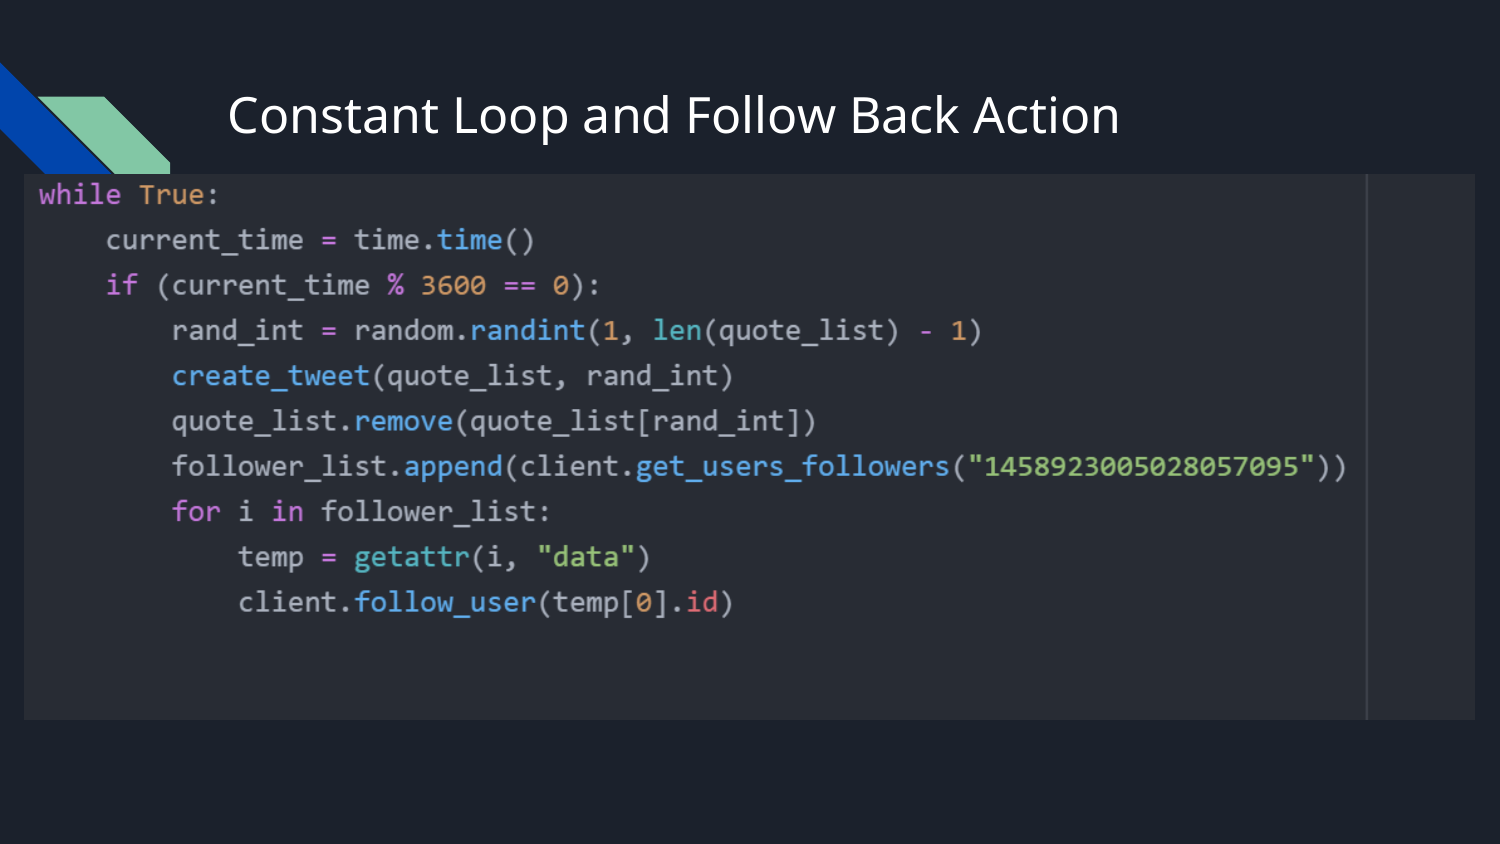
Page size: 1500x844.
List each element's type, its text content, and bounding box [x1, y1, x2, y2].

picture [24, 174, 1476, 720]
title Constant Loop and Follow Back Action [212, 64, 1368, 173]
